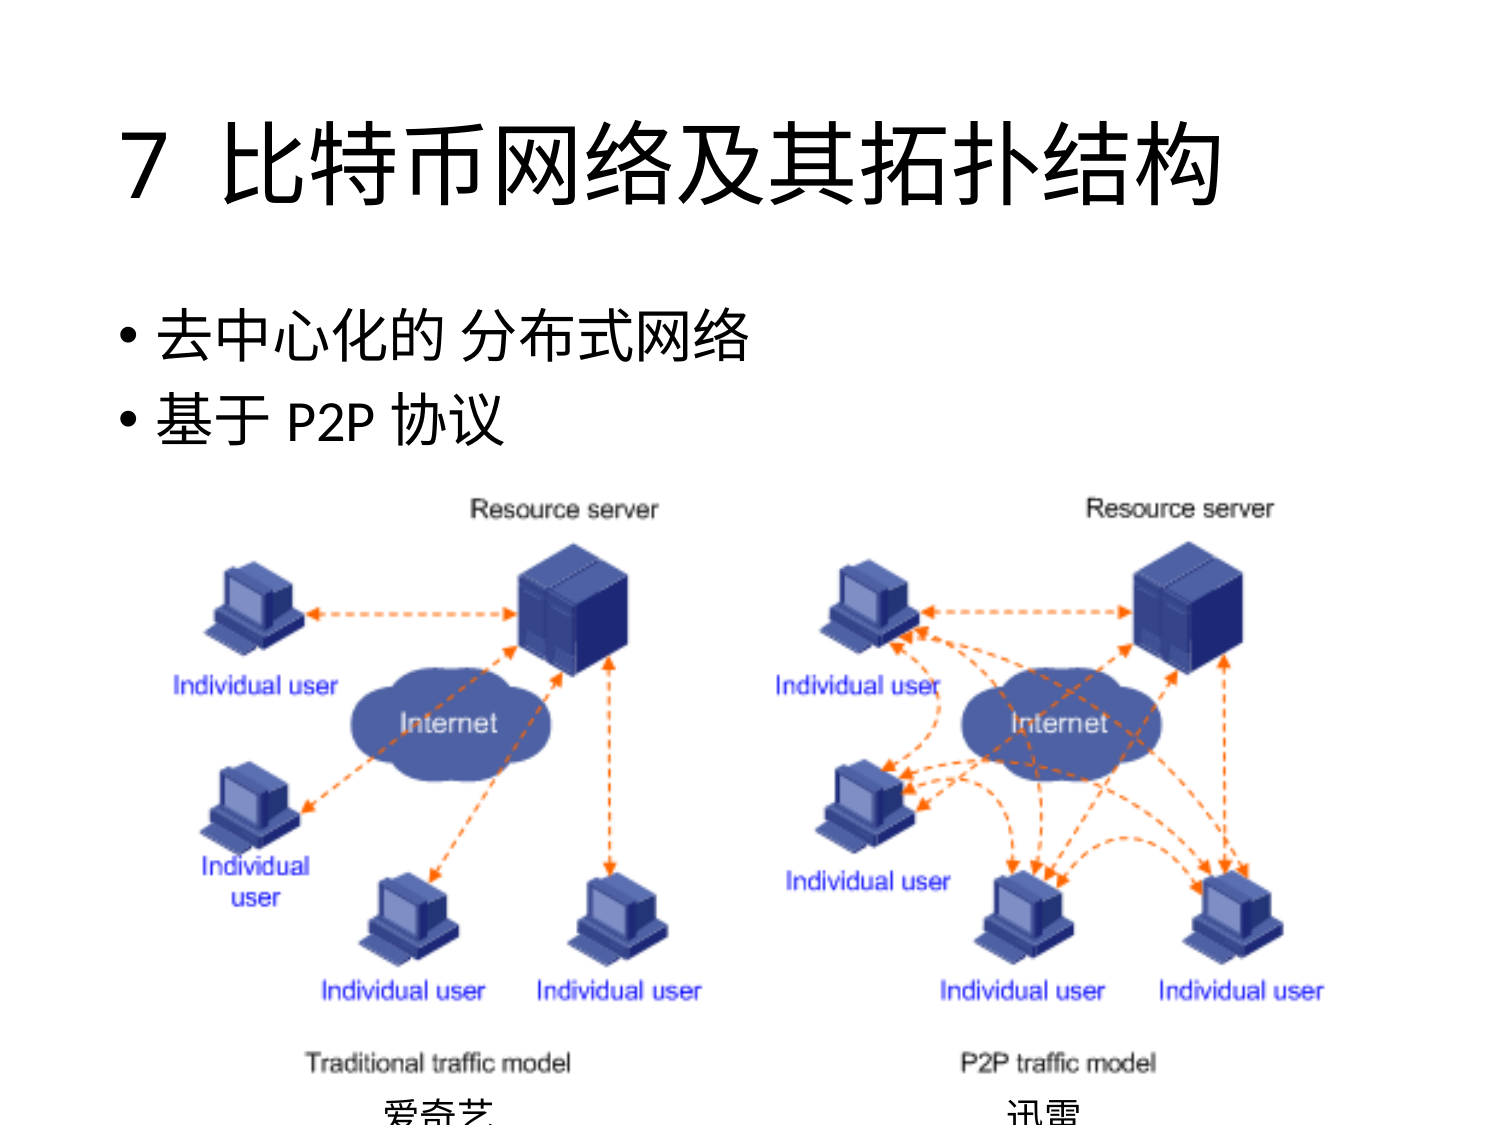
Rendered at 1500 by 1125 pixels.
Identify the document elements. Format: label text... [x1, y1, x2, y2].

text_box 迅雷 [992, 1086, 1097, 1125]
text_box 爱奇艺 [367, 1086, 510, 1125]
title 7 比特币网络及其拓扑结构 [103, 59, 1397, 278]
list 去中心化的 分布式网络 基于P2P协议 [103, 299, 1397, 1014]
picture [170, 487, 1330, 1086]
